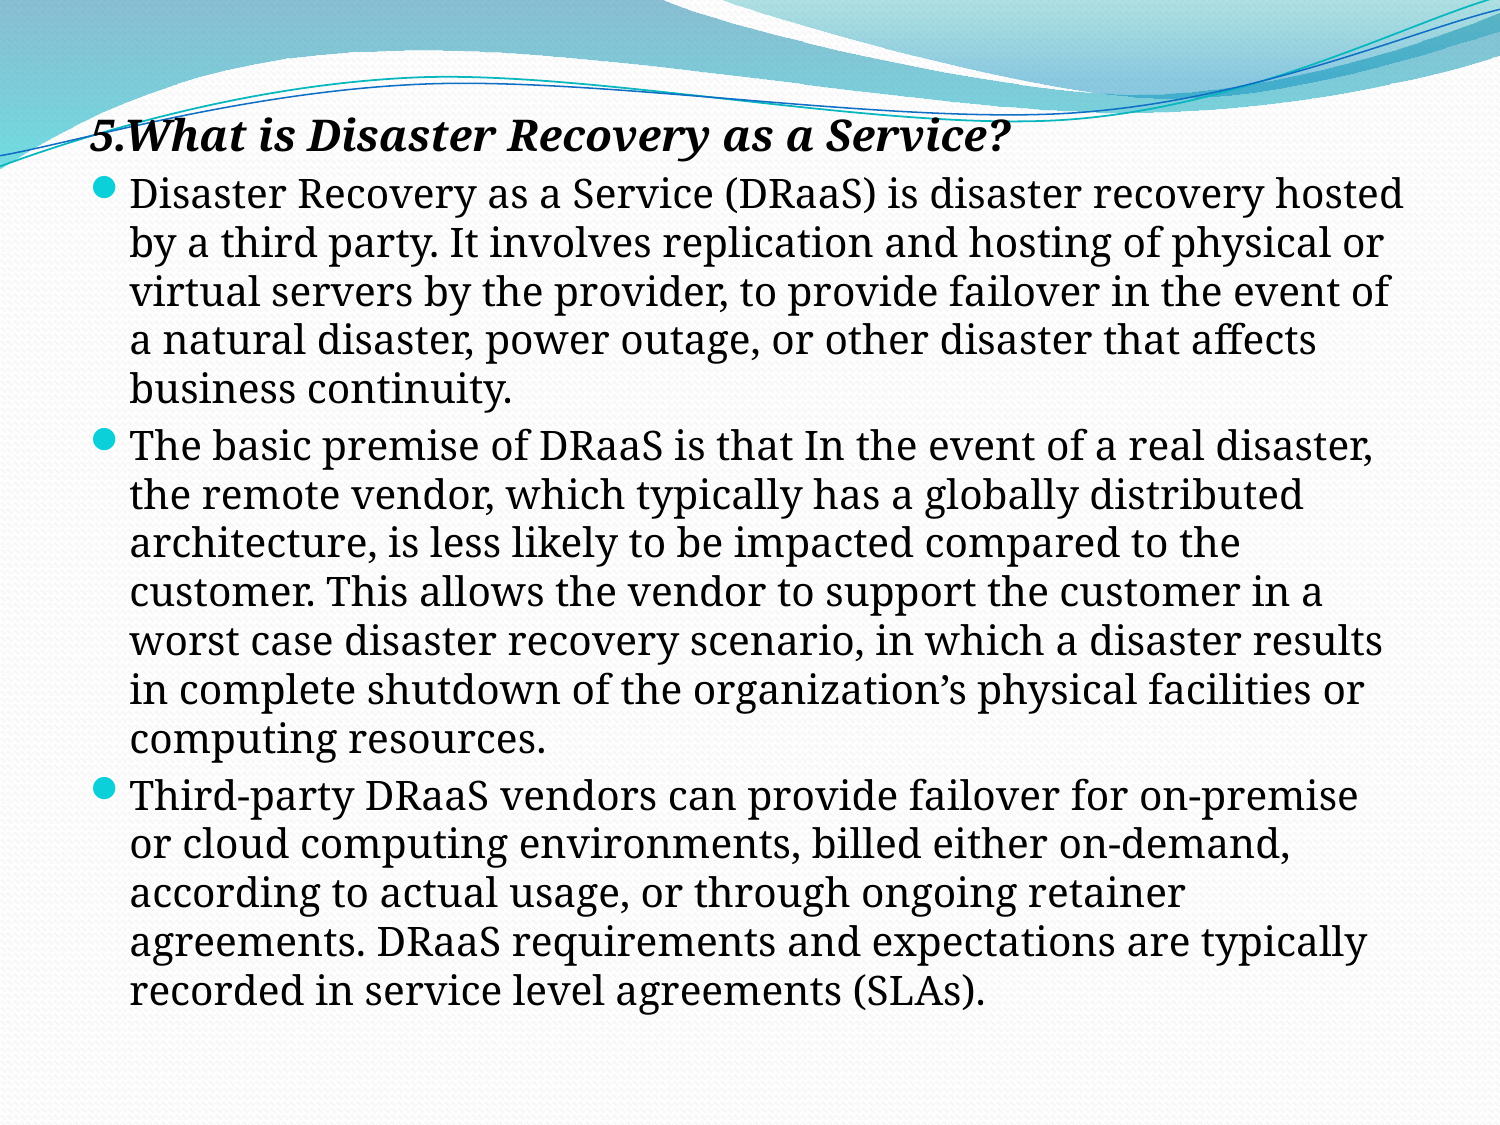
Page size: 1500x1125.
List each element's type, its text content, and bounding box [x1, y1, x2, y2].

list 5.What is Disaster Recovery as a Service? Disaster Recovery as a Service (DRaaS) is disaster recovery hosted by a third party. It involves replication and hosting of physical or virtual servers by the provider, to provide failover in the event of a natural disaster, power outage, or other disaster that affects business continuity. The basic premise of DRaaS is that In the event of a real disaster, the remote vendor, which typically has a globally distributed architecture, is less likely to be impacted compared to the customer. This allows the vendor to support the customer in a worst case disaster recovery scenario, in which a disaster results in complete shutdown of the organization’s physical facilities or computing resources. Third-party DRaaS vendors can provide failover for on-premise or cloud computing environments, billed either on-demand, according to actual usage, or through ongoing retainer agreements. DRaaS requirements and expectations are typically recorded in service level agreements (SLAs). [75, 99, 1425, 1038]
